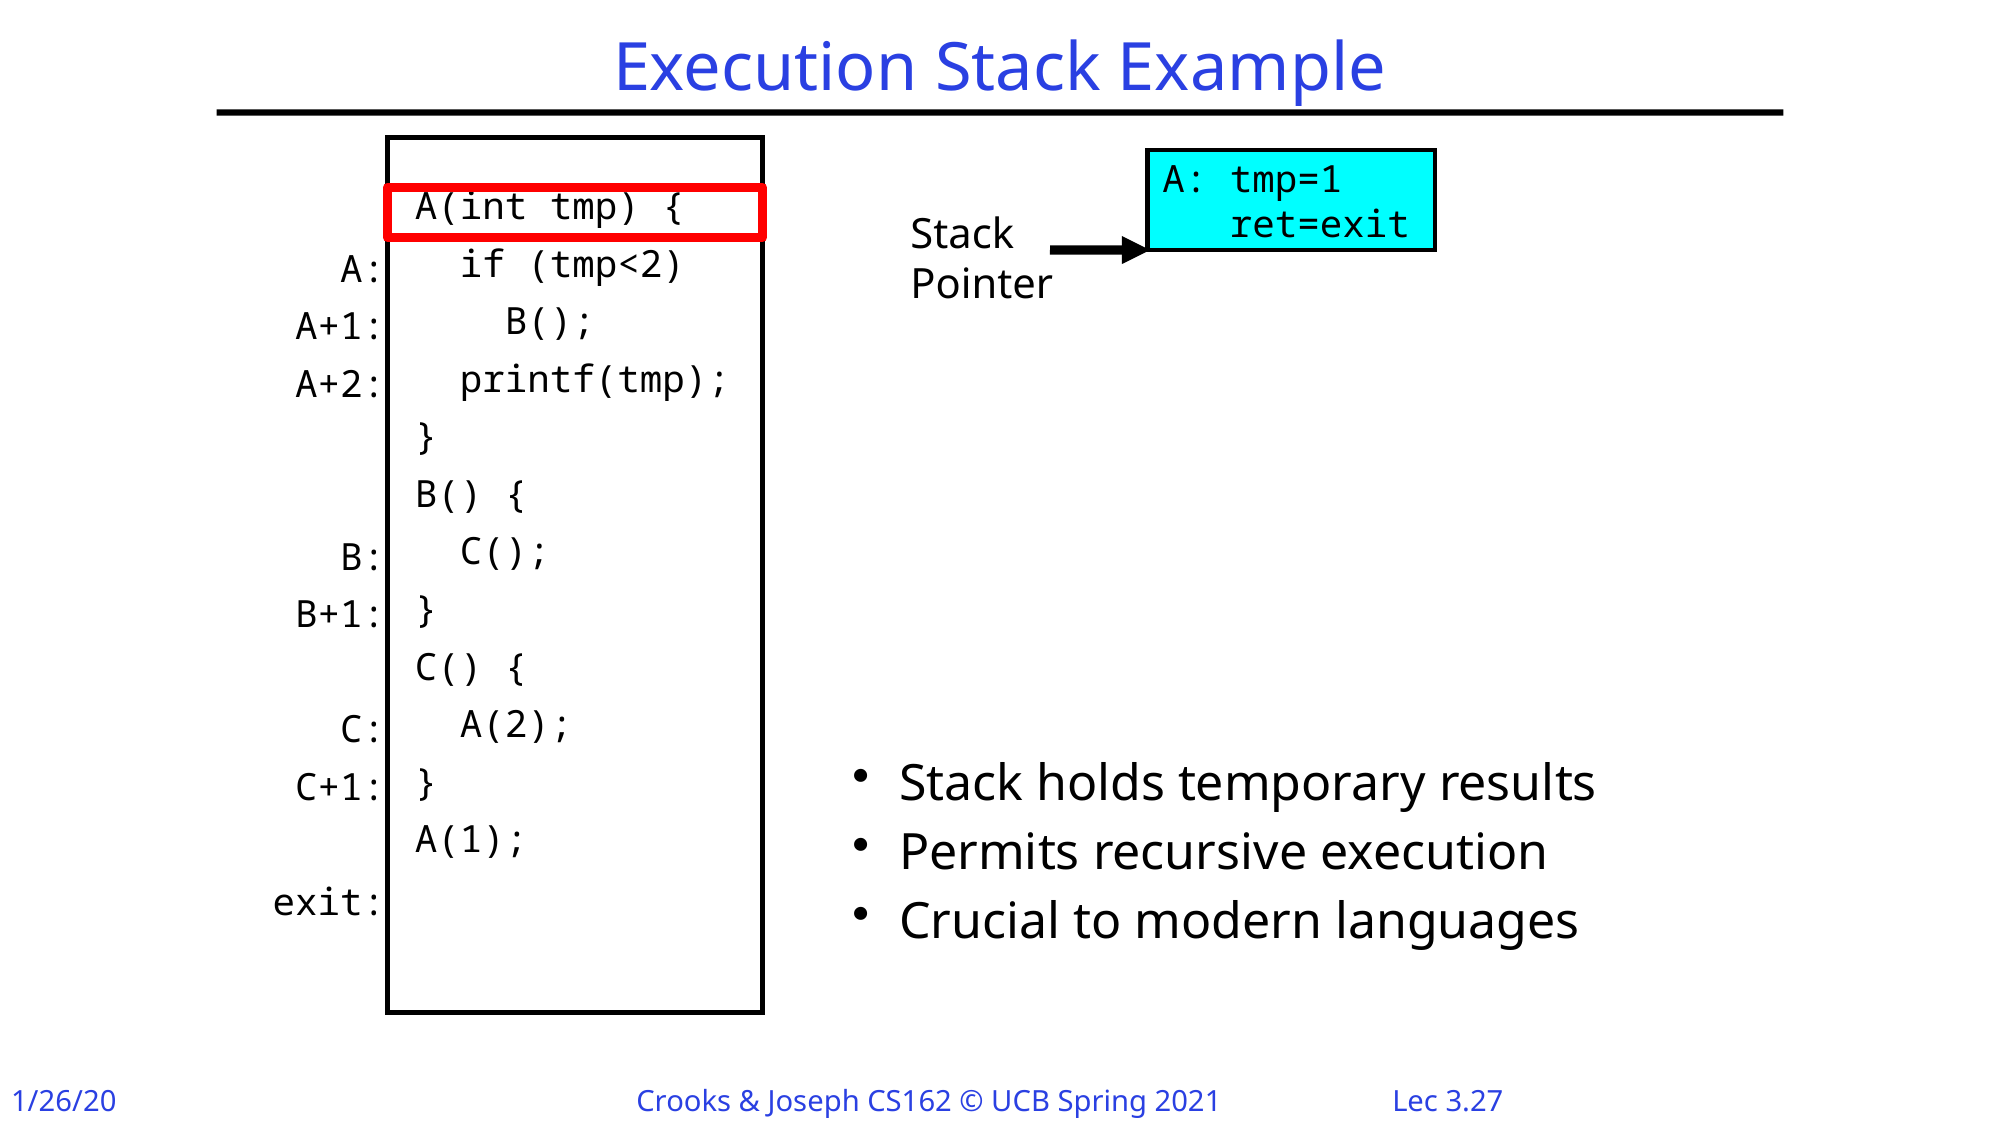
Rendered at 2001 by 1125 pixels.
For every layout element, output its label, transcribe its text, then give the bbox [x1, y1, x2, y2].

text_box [899, 199, 1151, 317]
list Stack holds temporary results Permits recursive execution Crucial to modern languages [837, 750, 1675, 963]
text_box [387, 137, 763, 1013]
text_box A: tmp=1 ret=exit [1147, 149, 1436, 250]
text_box A: A+1: A+2: B: B+1: C: C+1: exit: [249, 237, 382, 930]
title Execution Stack Example [216, 24, 1784, 113]
